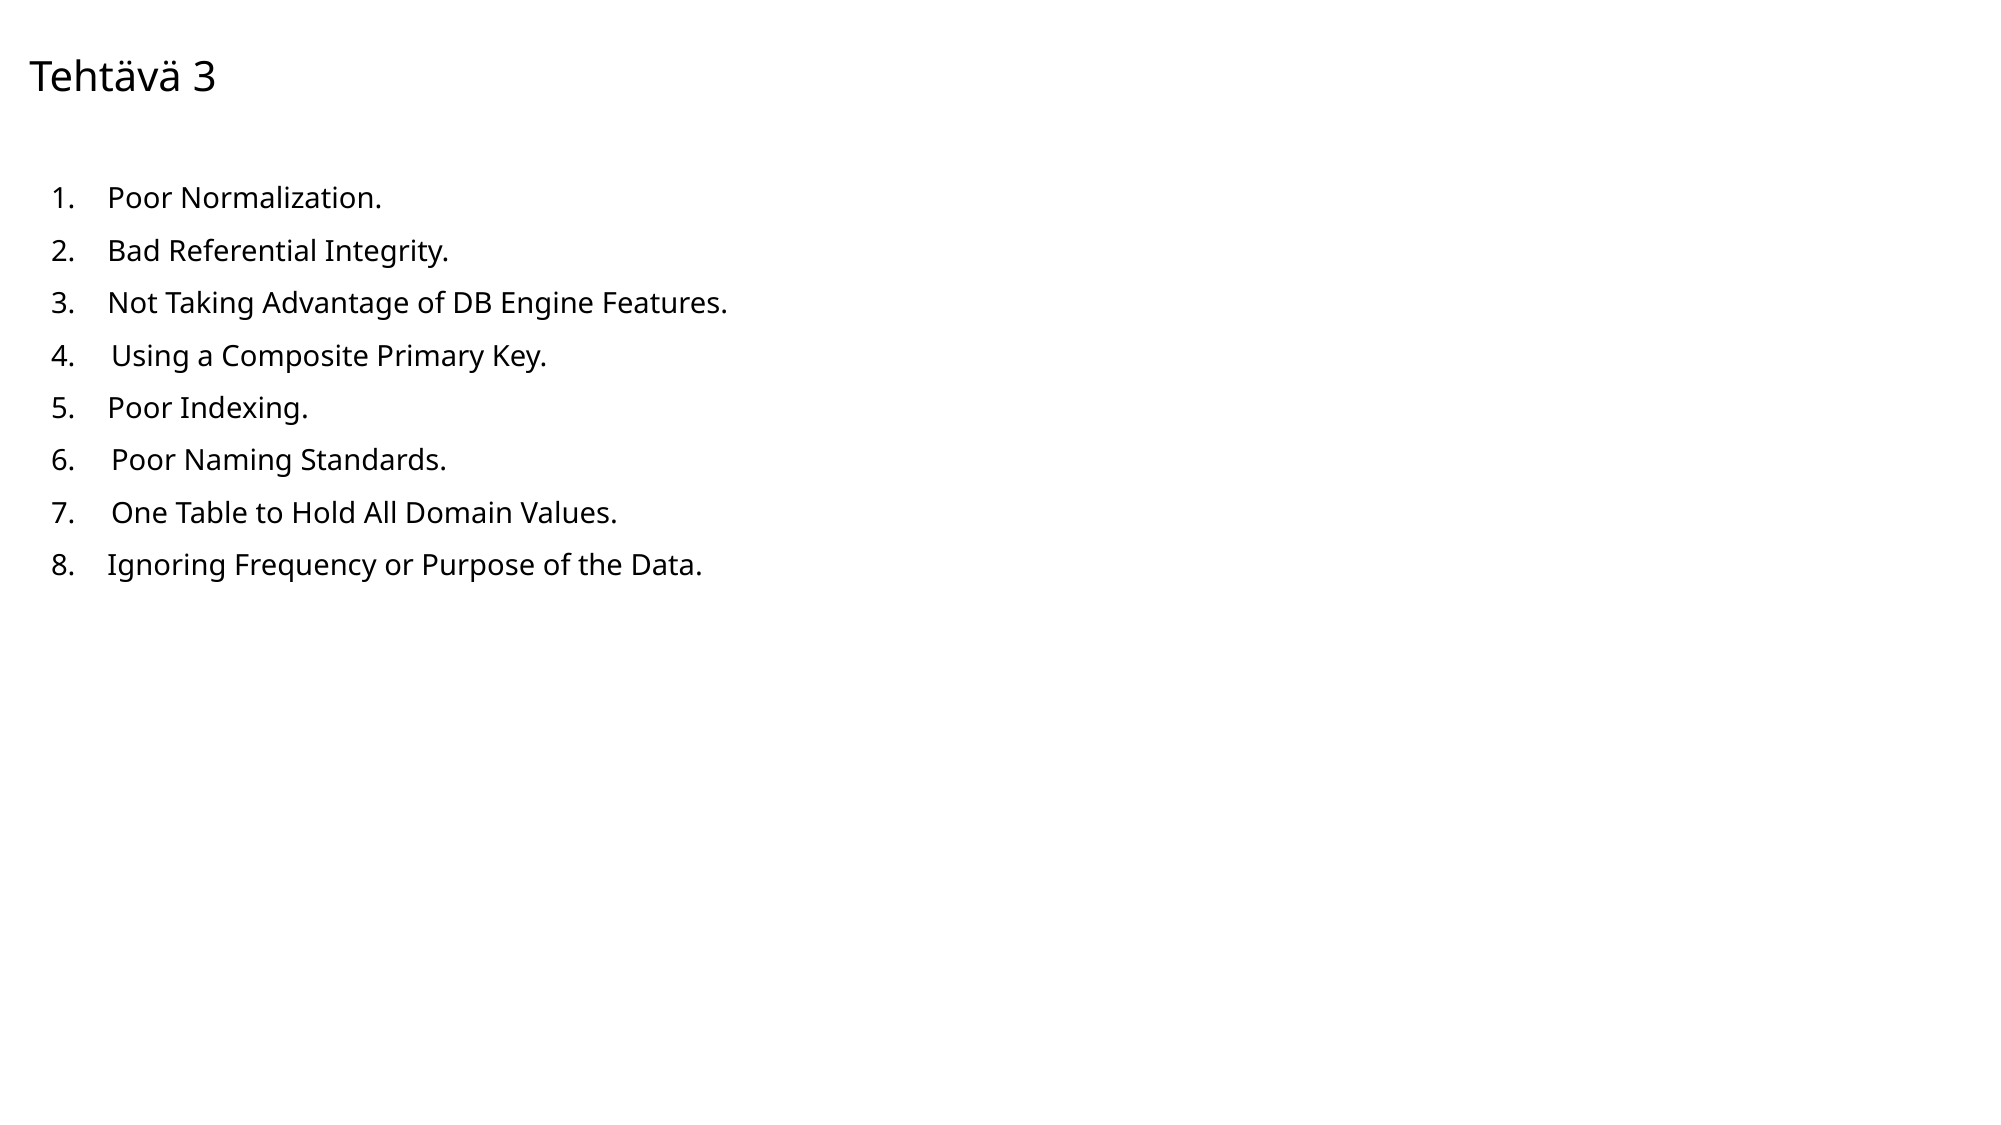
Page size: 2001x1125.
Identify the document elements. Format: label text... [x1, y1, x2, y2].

title Tehtävä 3 [14, 17, 261, 139]
list Poor Normalization. Bad Referential Integrity. Not Taking Advantage of DB Engine Features. Using a Composite Primary Key. Poor Indexing. Poor Naming Standards. One Table to Hold All Domain Values. Ignoring Frequency or Purpose of the Data. [36, 176, 1942, 1066]
